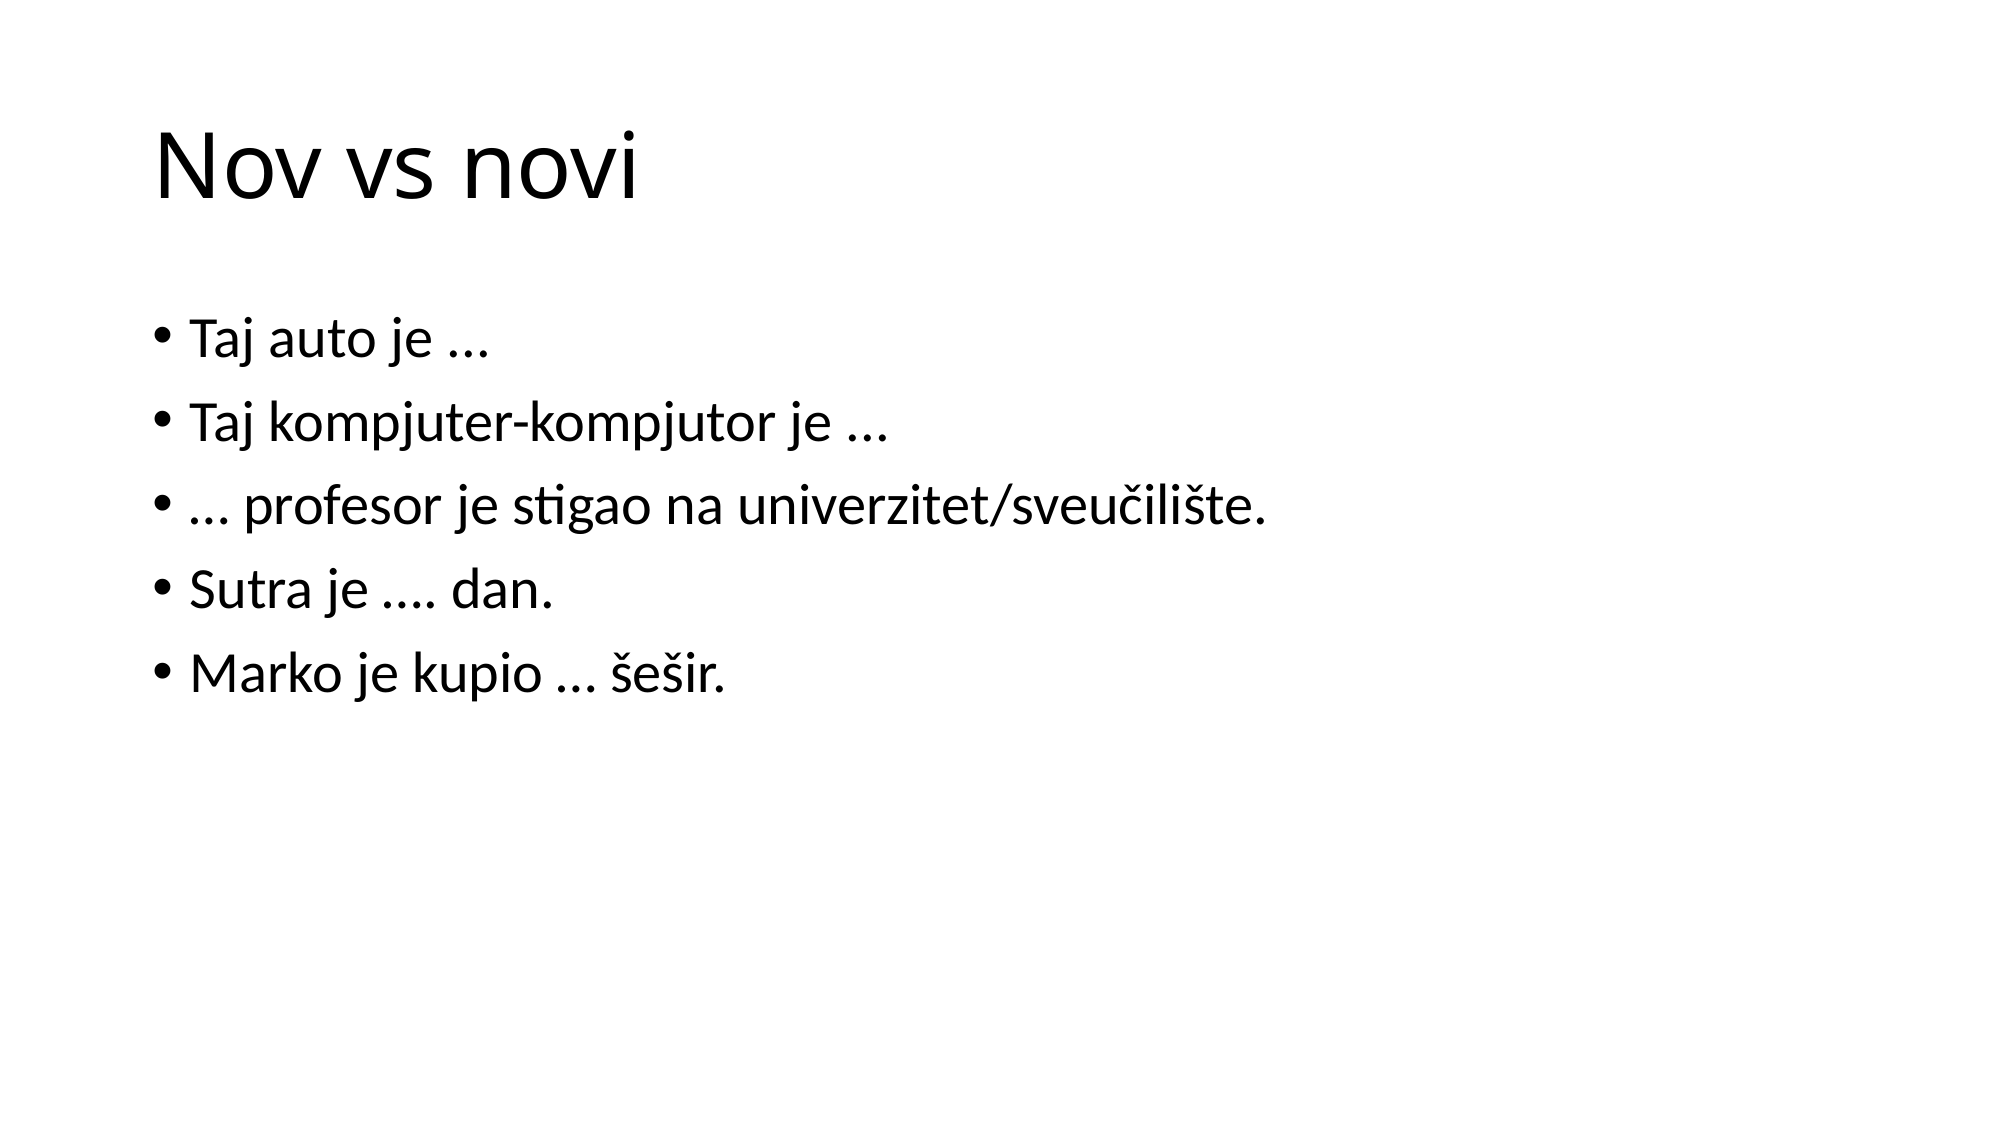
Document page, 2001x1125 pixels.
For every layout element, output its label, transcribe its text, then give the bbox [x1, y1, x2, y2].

title Nov vs novi [137, 59, 1863, 278]
list Taj auto je ... Taj kompjuter-kompjutor je ... … profesor je stigao na univerzitet/sveučilište. Sutra je …. dan. Marko je kupio … šešir. [137, 299, 1863, 1014]
